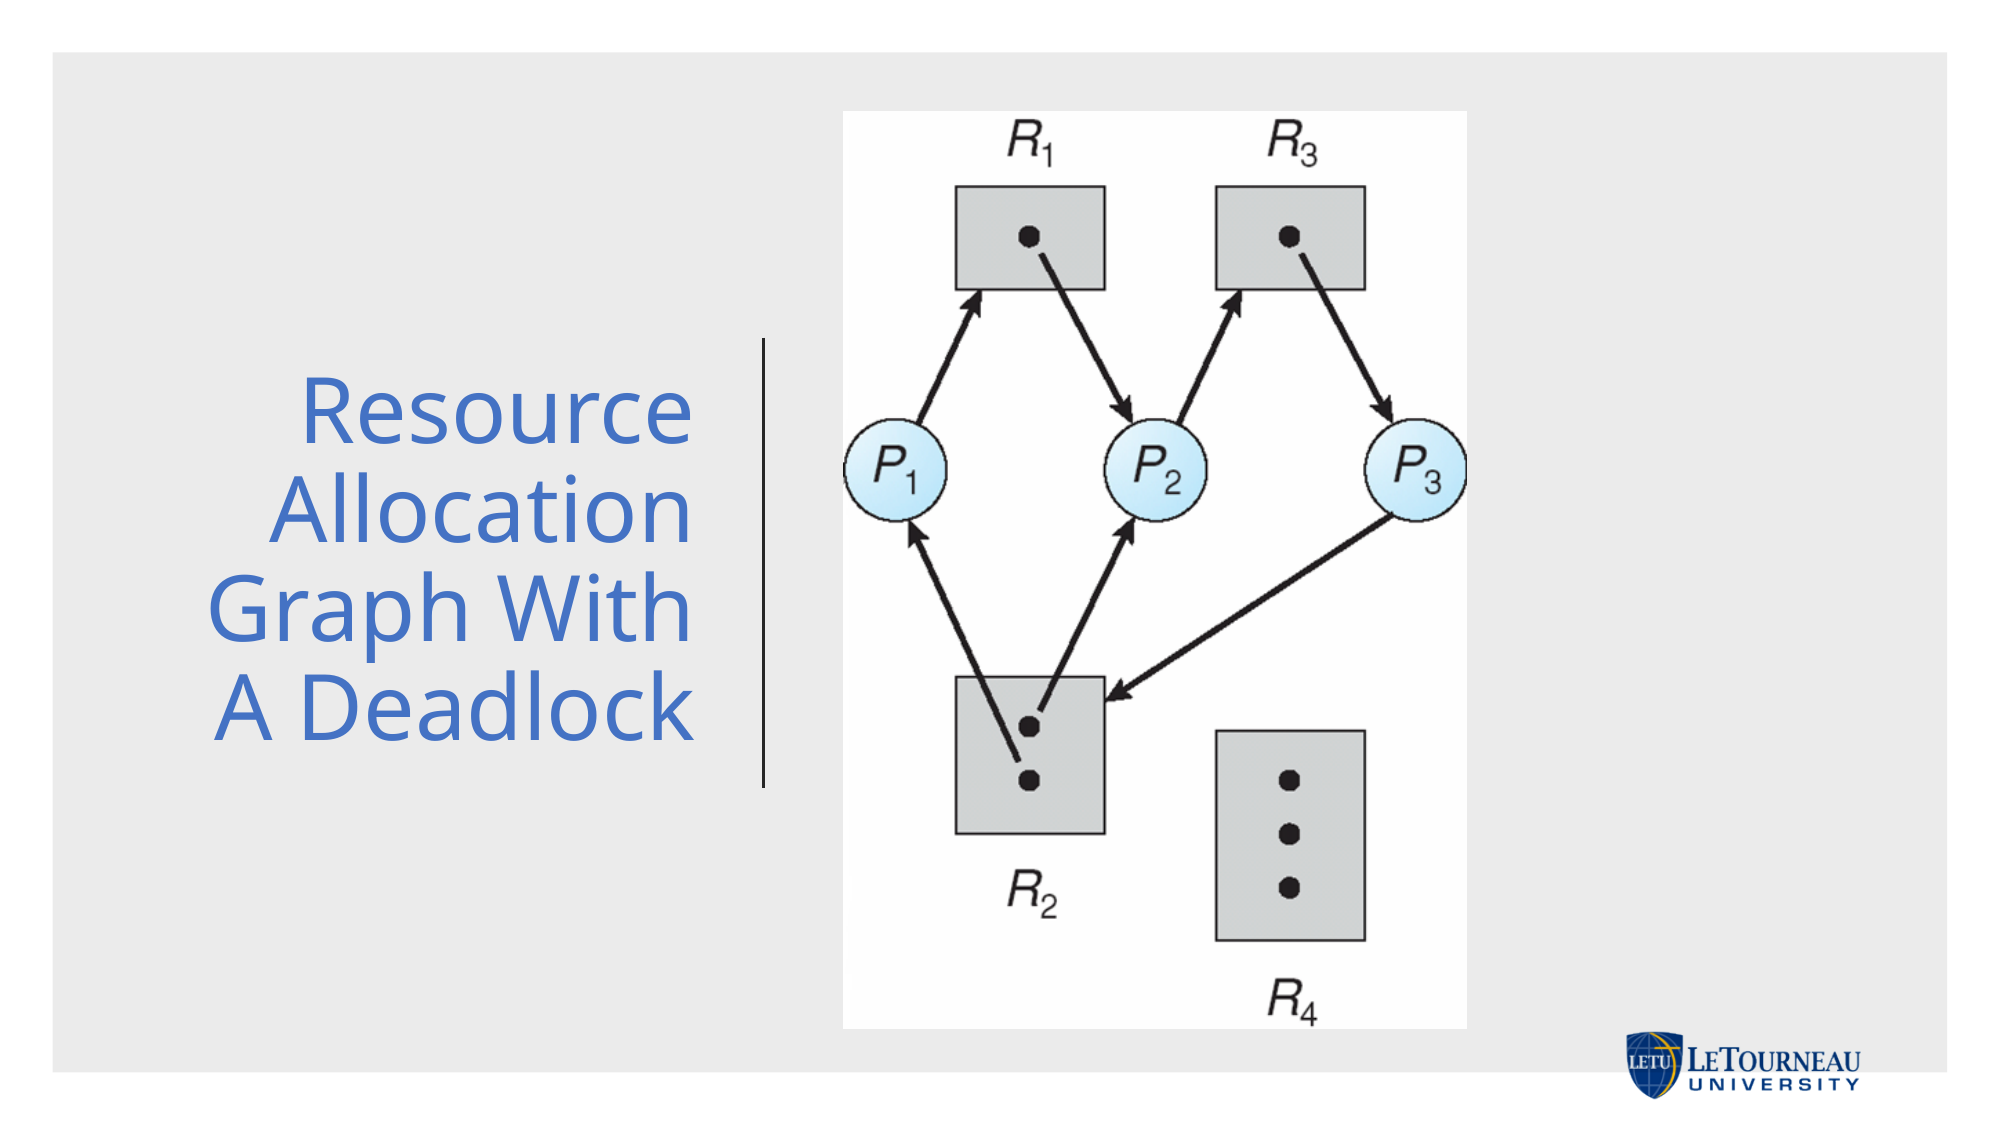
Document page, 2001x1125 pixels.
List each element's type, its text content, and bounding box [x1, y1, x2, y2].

text_box [52, 51, 1948, 1073]
picture [843, 111, 1467, 1030]
title Resource Allocation Graph With A Deadlock [137, 158, 711, 967]
picture [1623, 1073, 1863, 1105]
